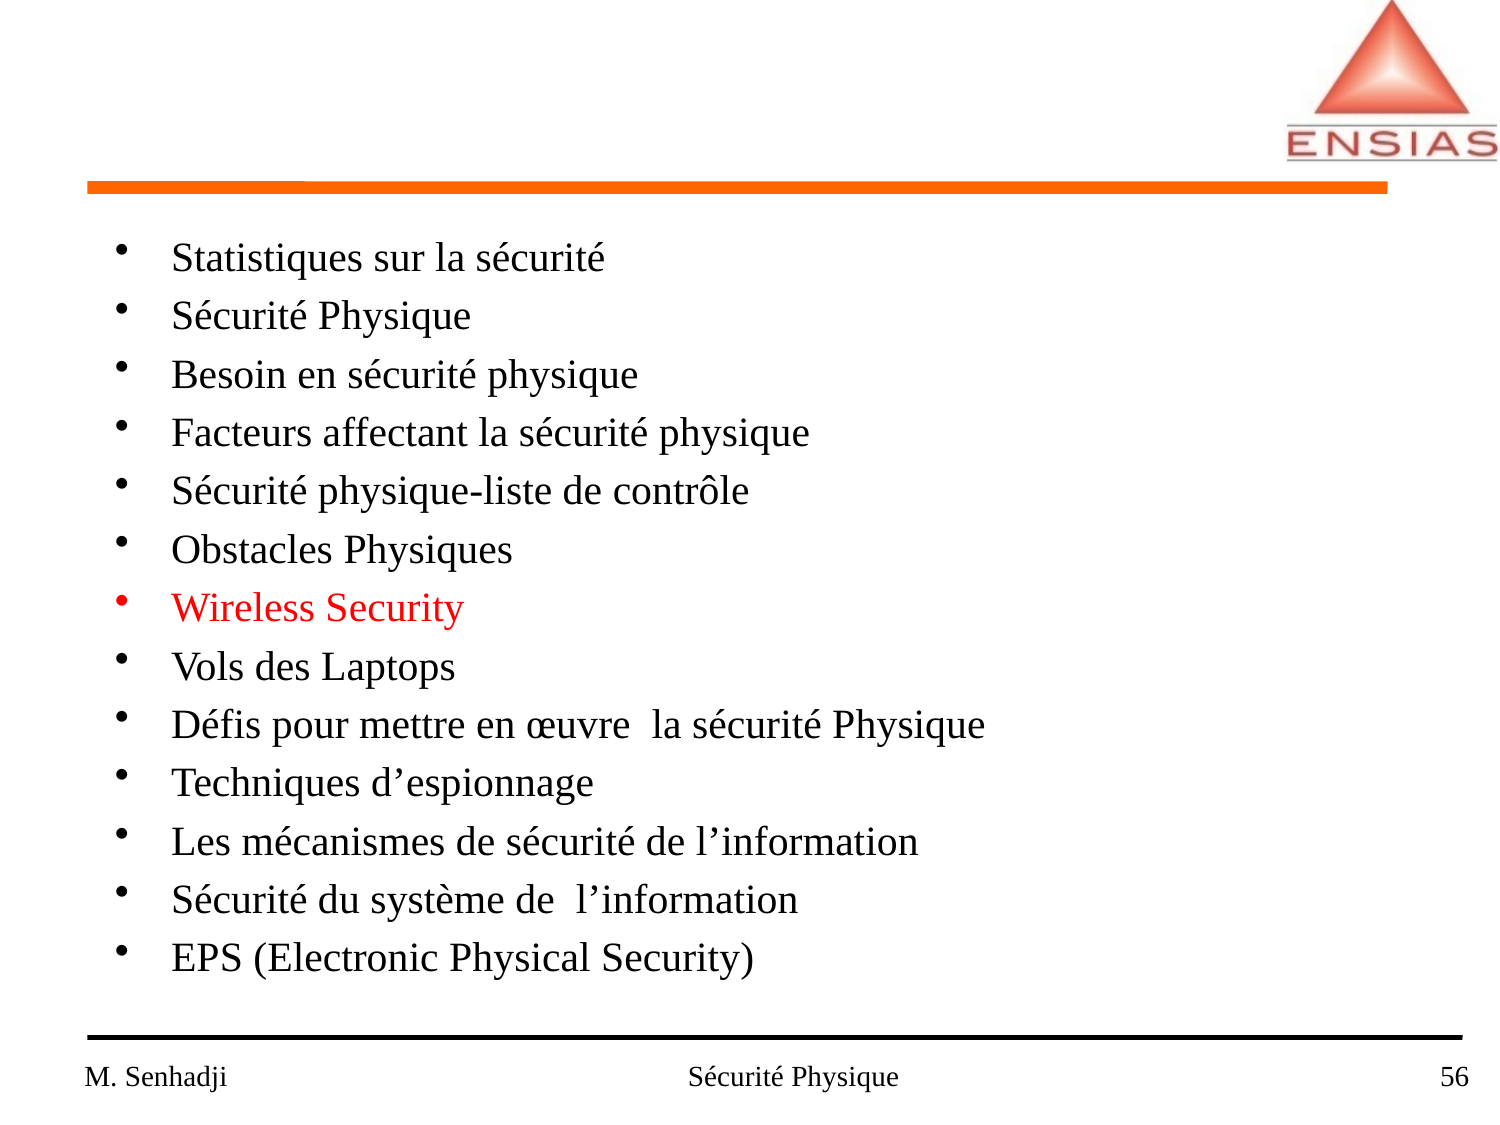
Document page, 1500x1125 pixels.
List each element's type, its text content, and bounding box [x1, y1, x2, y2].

text_box Statistiques sur la sécurité Sécurité Physique Besoin en sécurité physique Facteurs affectant la sécurité physique Sécurité physique-liste de contrôle Obstacles Physiques Wireless Security Vols des Laptops Défis pour mettre en œuvre la sécurité Physique Techniques d’espionnage Les mécanismes de sécurité de l’information Sécurité du système de l’information EPS (Electronic Physical Security) [99, 222, 1336, 1020]
picture [1284, 0, 1500, 164]
